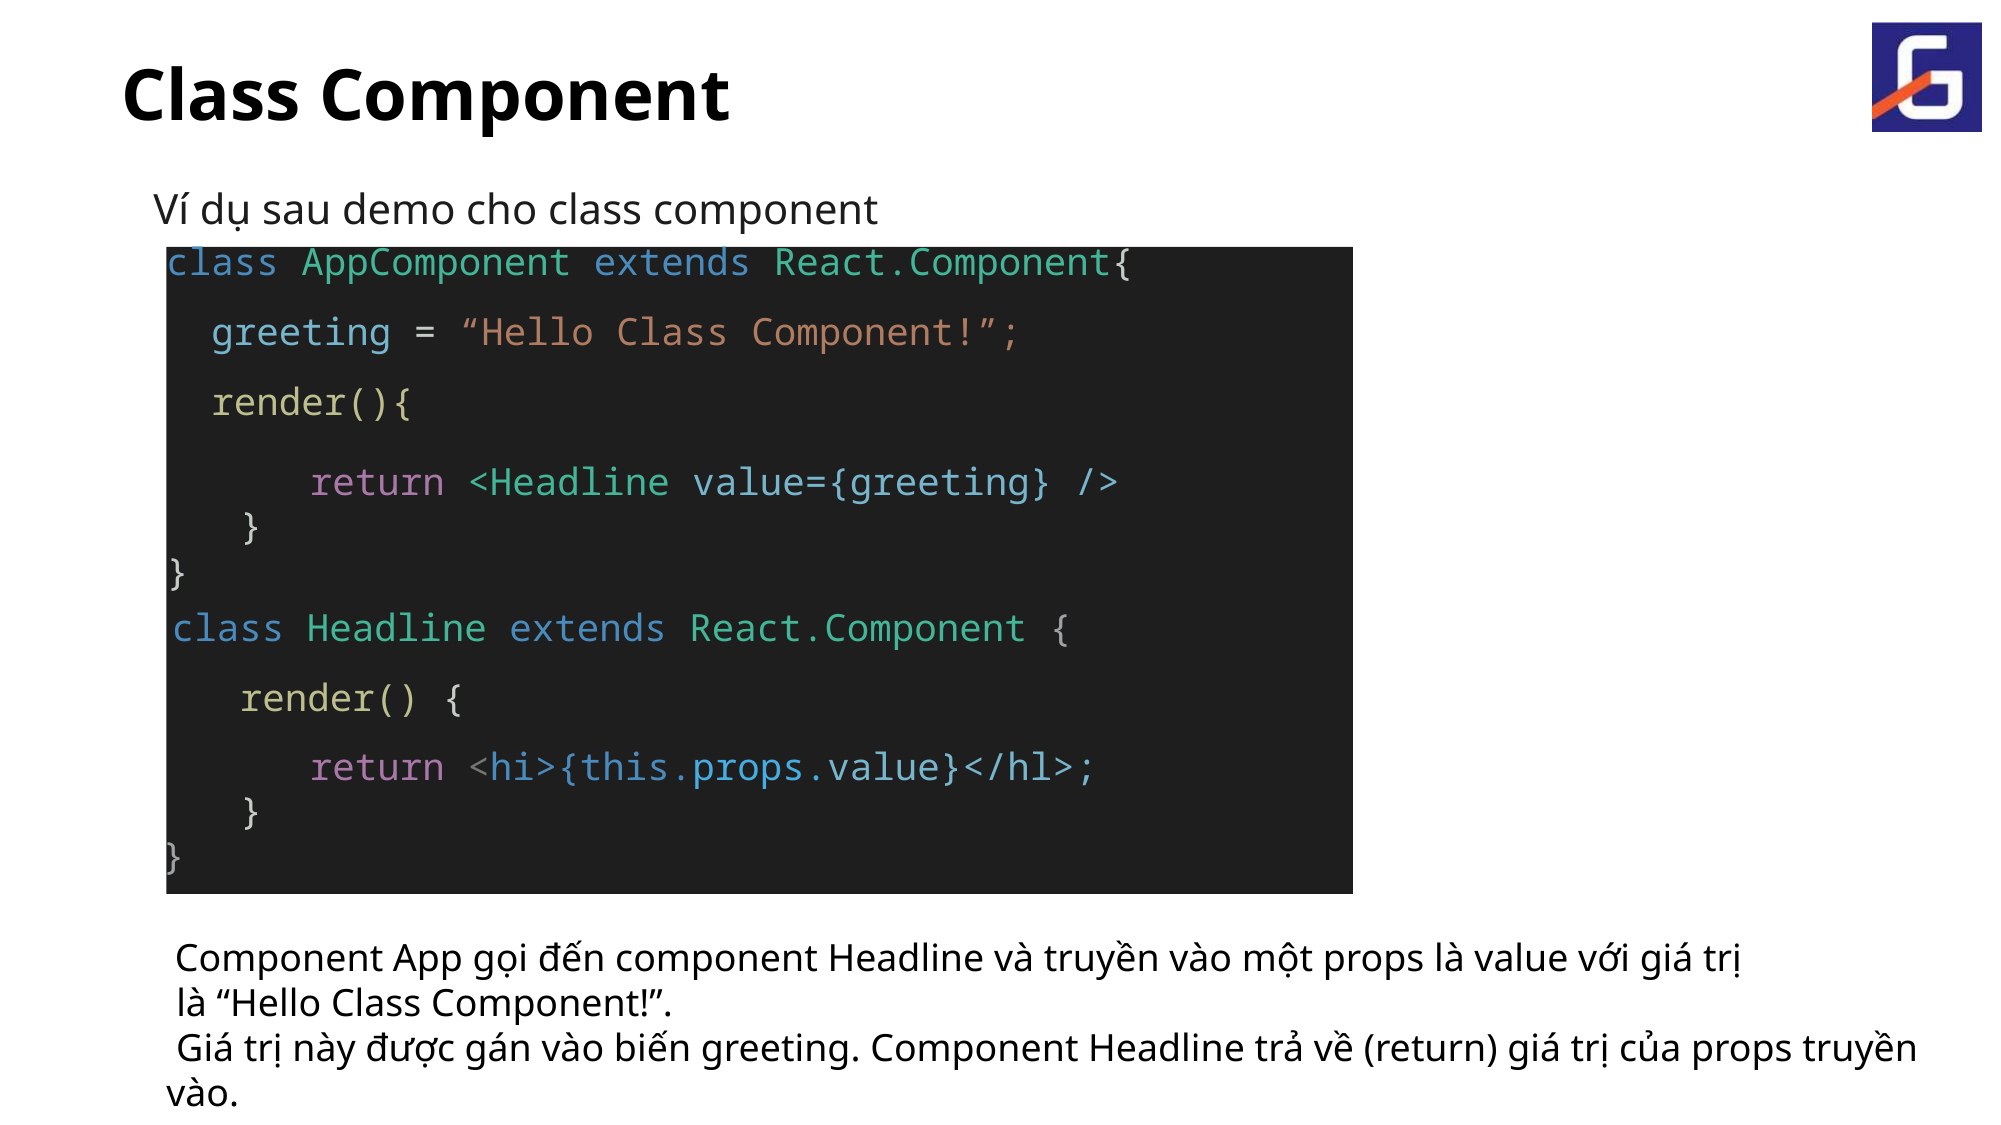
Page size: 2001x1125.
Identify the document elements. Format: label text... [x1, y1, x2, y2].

picture [1872, 22, 1982, 132]
text_box Class Component Ví dụ sau demo cho class component [121, 49, 928, 232]
text_box Component App gọi đến component Headline và truyền vào một props là value với giá trị là “Hello Class Component!”. Giá trị này được gán vào biến greeting. Component Headline trả về (return) giá trị của props truyền vào. [166, 934, 1951, 1085]
text_box class AppComponent extends React.Component{ greeting = “Hello Class Component!”; render(){ return <Headline value={greeting} /> } } class Headline extends React.Component { render() { return <hi>{this.props.value}</hl>; } } [166, 246, 1353, 894]
